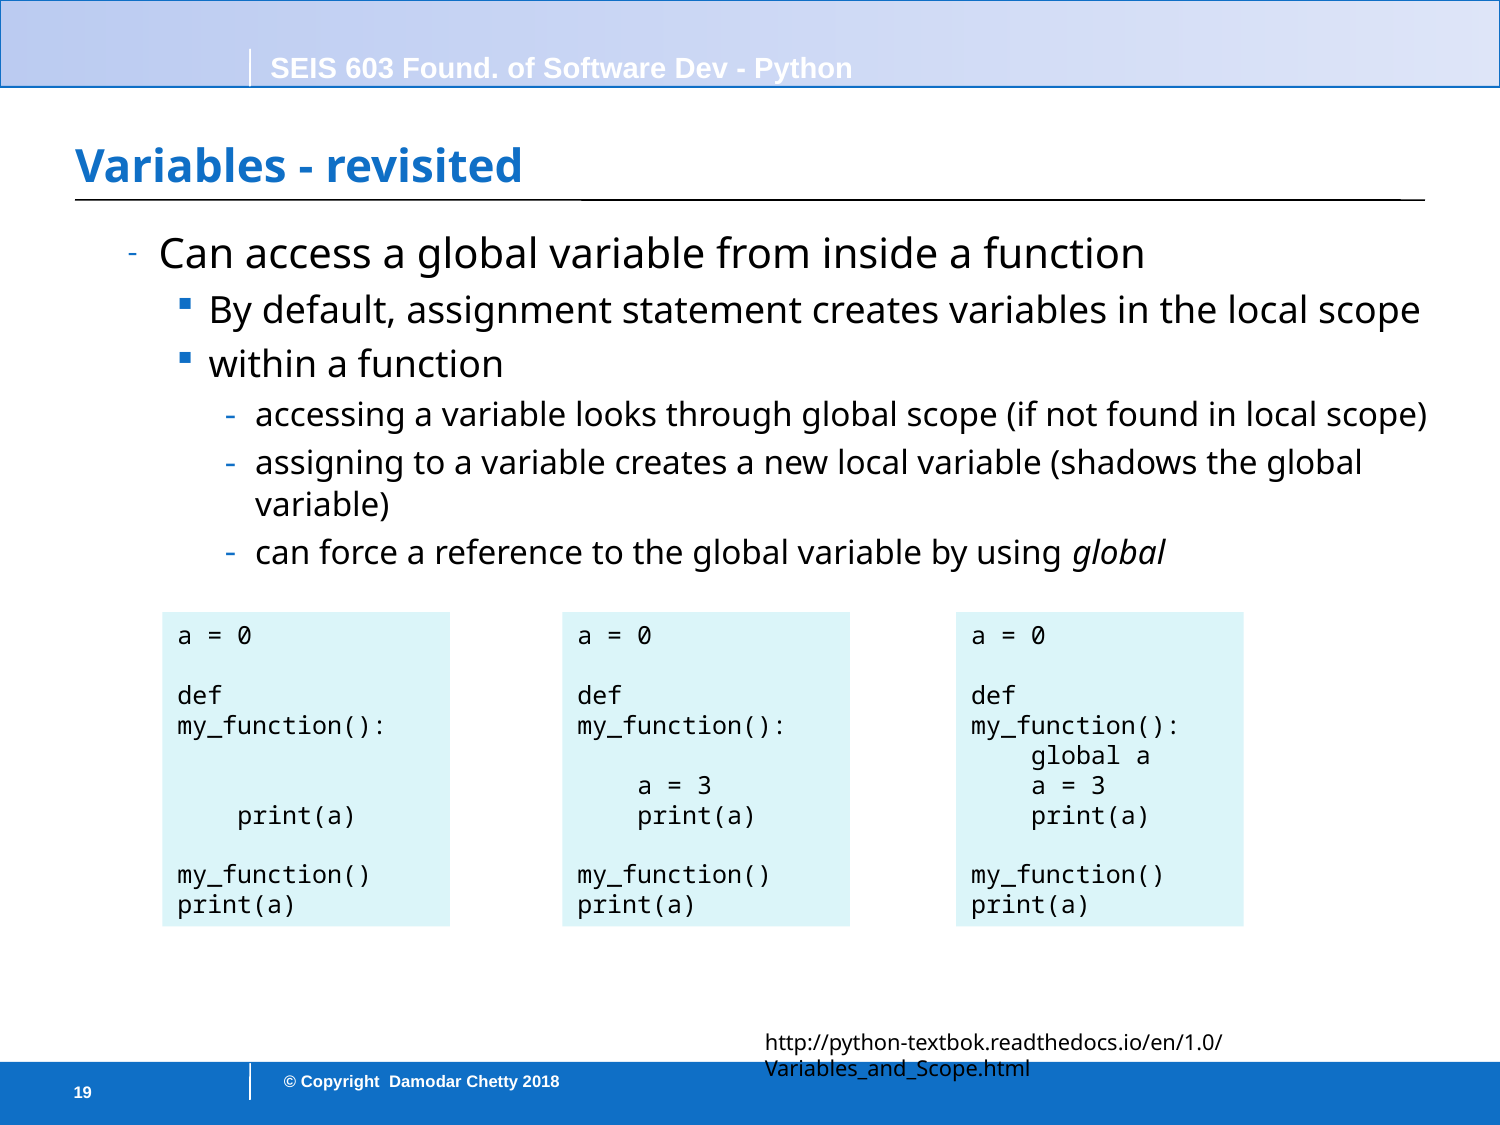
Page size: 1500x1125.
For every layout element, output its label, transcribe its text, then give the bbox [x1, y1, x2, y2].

text_box a = 0 def my_function(): a = 3 print(a) my_function() print(a) [562, 612, 850, 927]
slide_number 19 [49, 1070, 251, 1125]
title Variables - revisited [74, 90, 1426, 200]
list Can access a global variable from inside a function By default, assignment statement creates variables in the local scope within a function accessing a variable looks through global scope (if not found in local scope) assigning to a variable creates a new local variable (shadows the global variable) can force a reference to the global variable by using global [73, 215, 1477, 1027]
text_box http://python-textbok.readthedocs.io/en/1.0/Variables_and_Scope.html [750, 1020, 1450, 1088]
text_box a = 0 def my_function(): print(a) my_function() print(a) [162, 612, 450, 927]
text_box a = 0 def my_function(): global a a = 3 print(a) my_function() print(a) [956, 612, 1244, 927]
